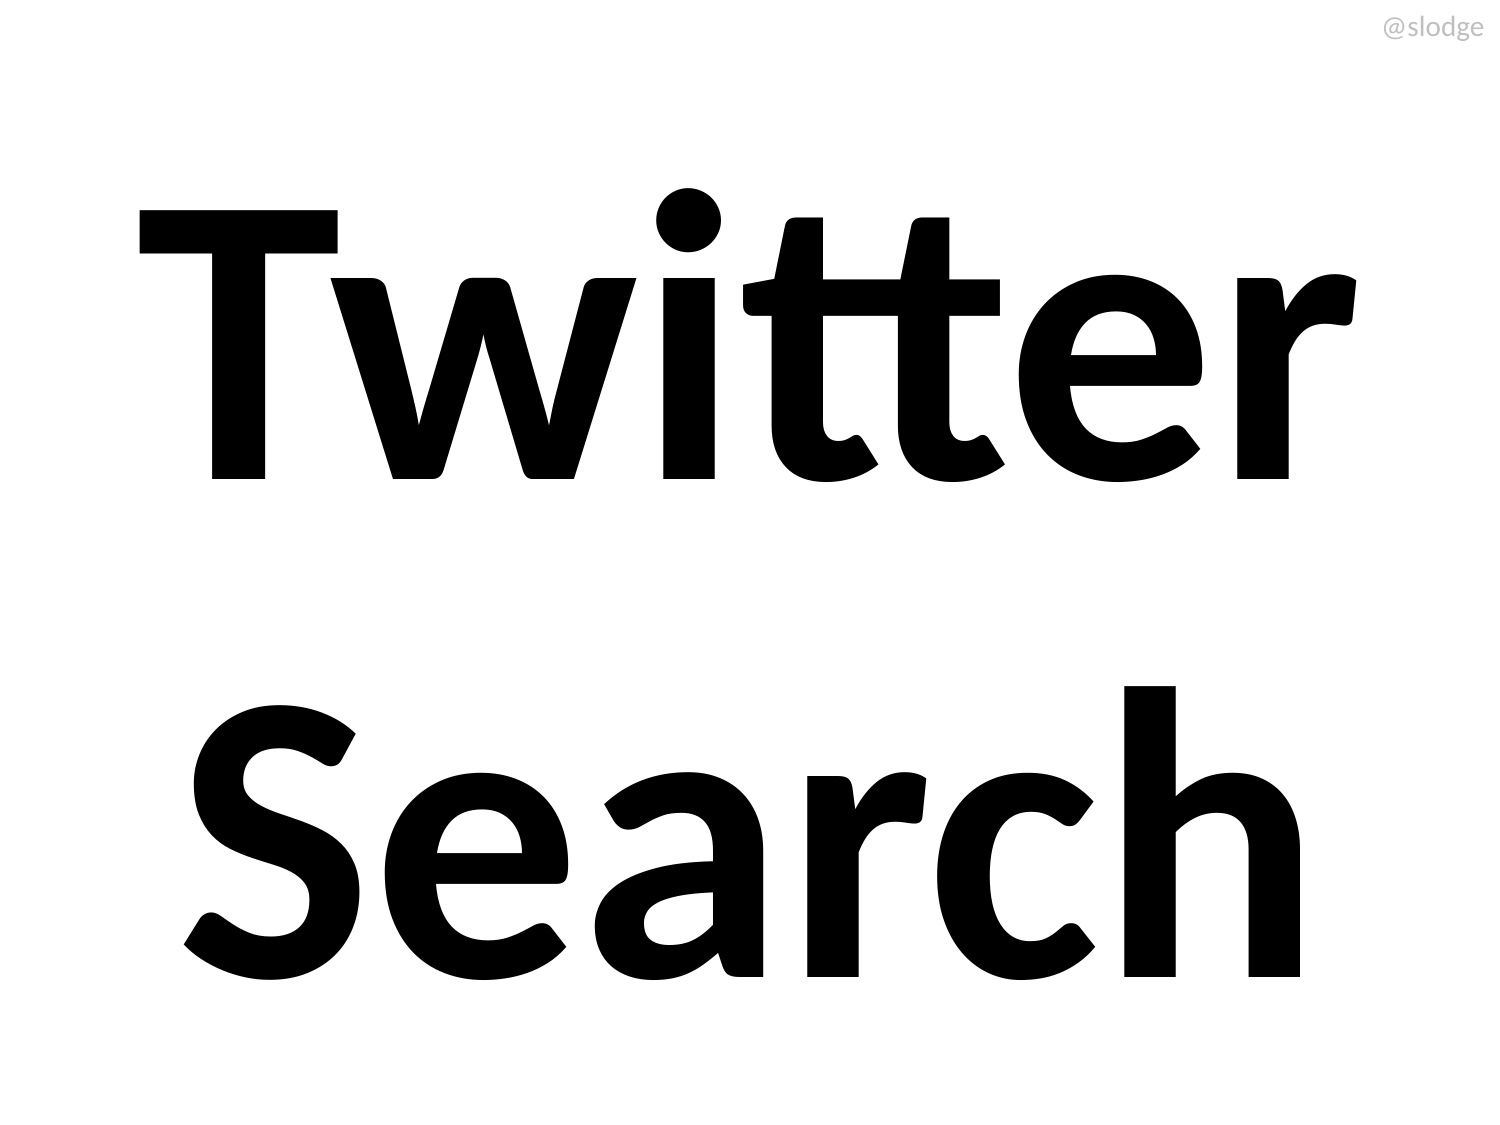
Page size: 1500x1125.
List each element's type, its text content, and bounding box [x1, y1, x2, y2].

title Twitter Search [75, 99, 1425, 1025]
